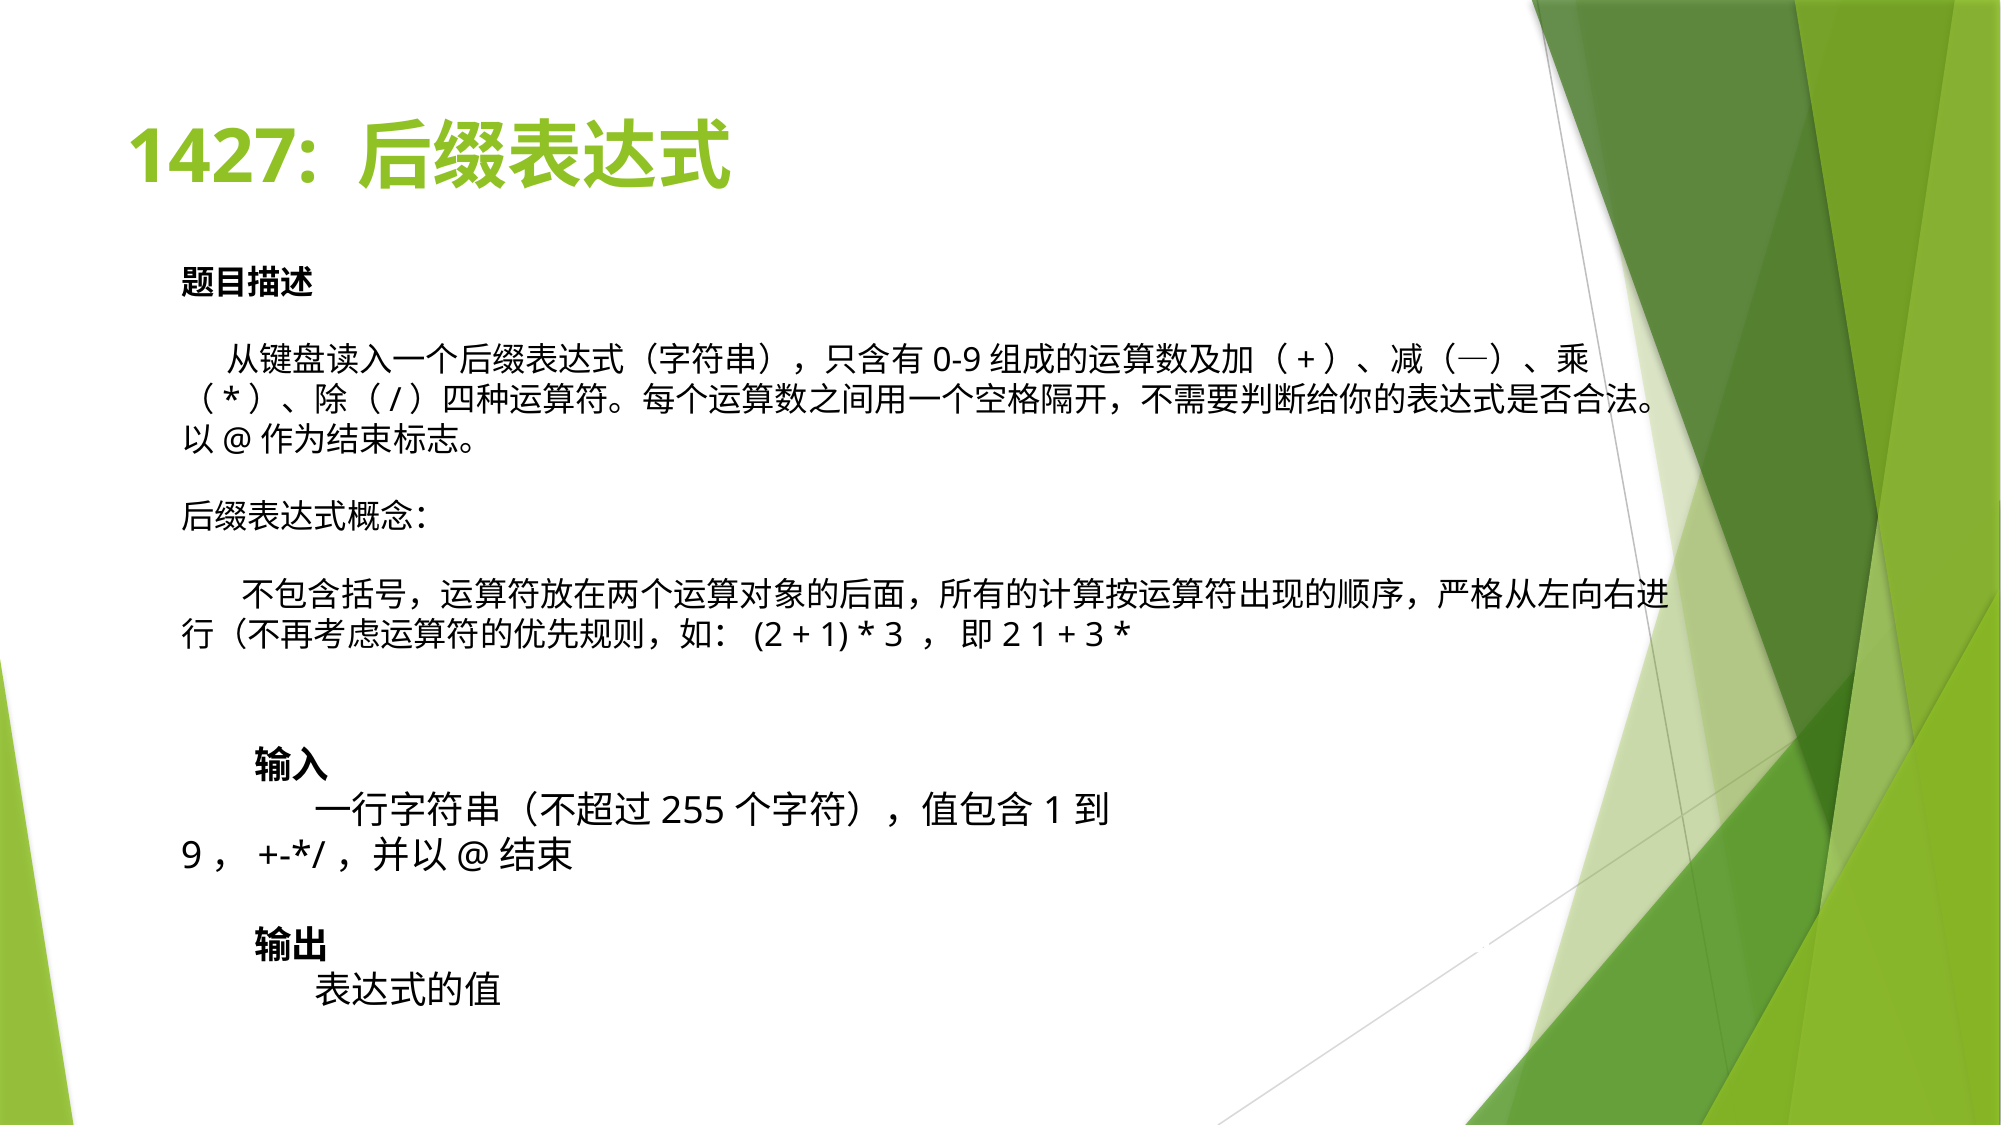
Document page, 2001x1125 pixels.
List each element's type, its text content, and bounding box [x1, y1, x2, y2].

title 1427: 后缀表达式 [111, 99, 1522, 317]
text_box 输入 一行字符串（不超过255个字符），值包含1到9，+-*/，并以@结束 输出 表达式的值 [166, 688, 1166, 1064]
text_box 样例输入 16 9 4 3 +*-@ 样例输出 -47 [1254, 771, 2000, 1011]
text_box 题目描述 从键盘读入一个后缀表达式（字符串），只含有0-9组成的运算数及加（+）、减（—）、乘（*）、除（/）四种运算符。每个运算数之间用一个空格隔开，不需要判断给你的表达式是否合法。以@作为结束标志。 后缀表达式概念： 不包含括号，运算符放在两个运算对象的后面，所有的计算按运算符出现的顺序，严格从左向右进行（不再考虑运算符的优先规则，如：(2 + 1) * 3 ， 即2 1 + 3 * [166, 253, 1704, 696]
